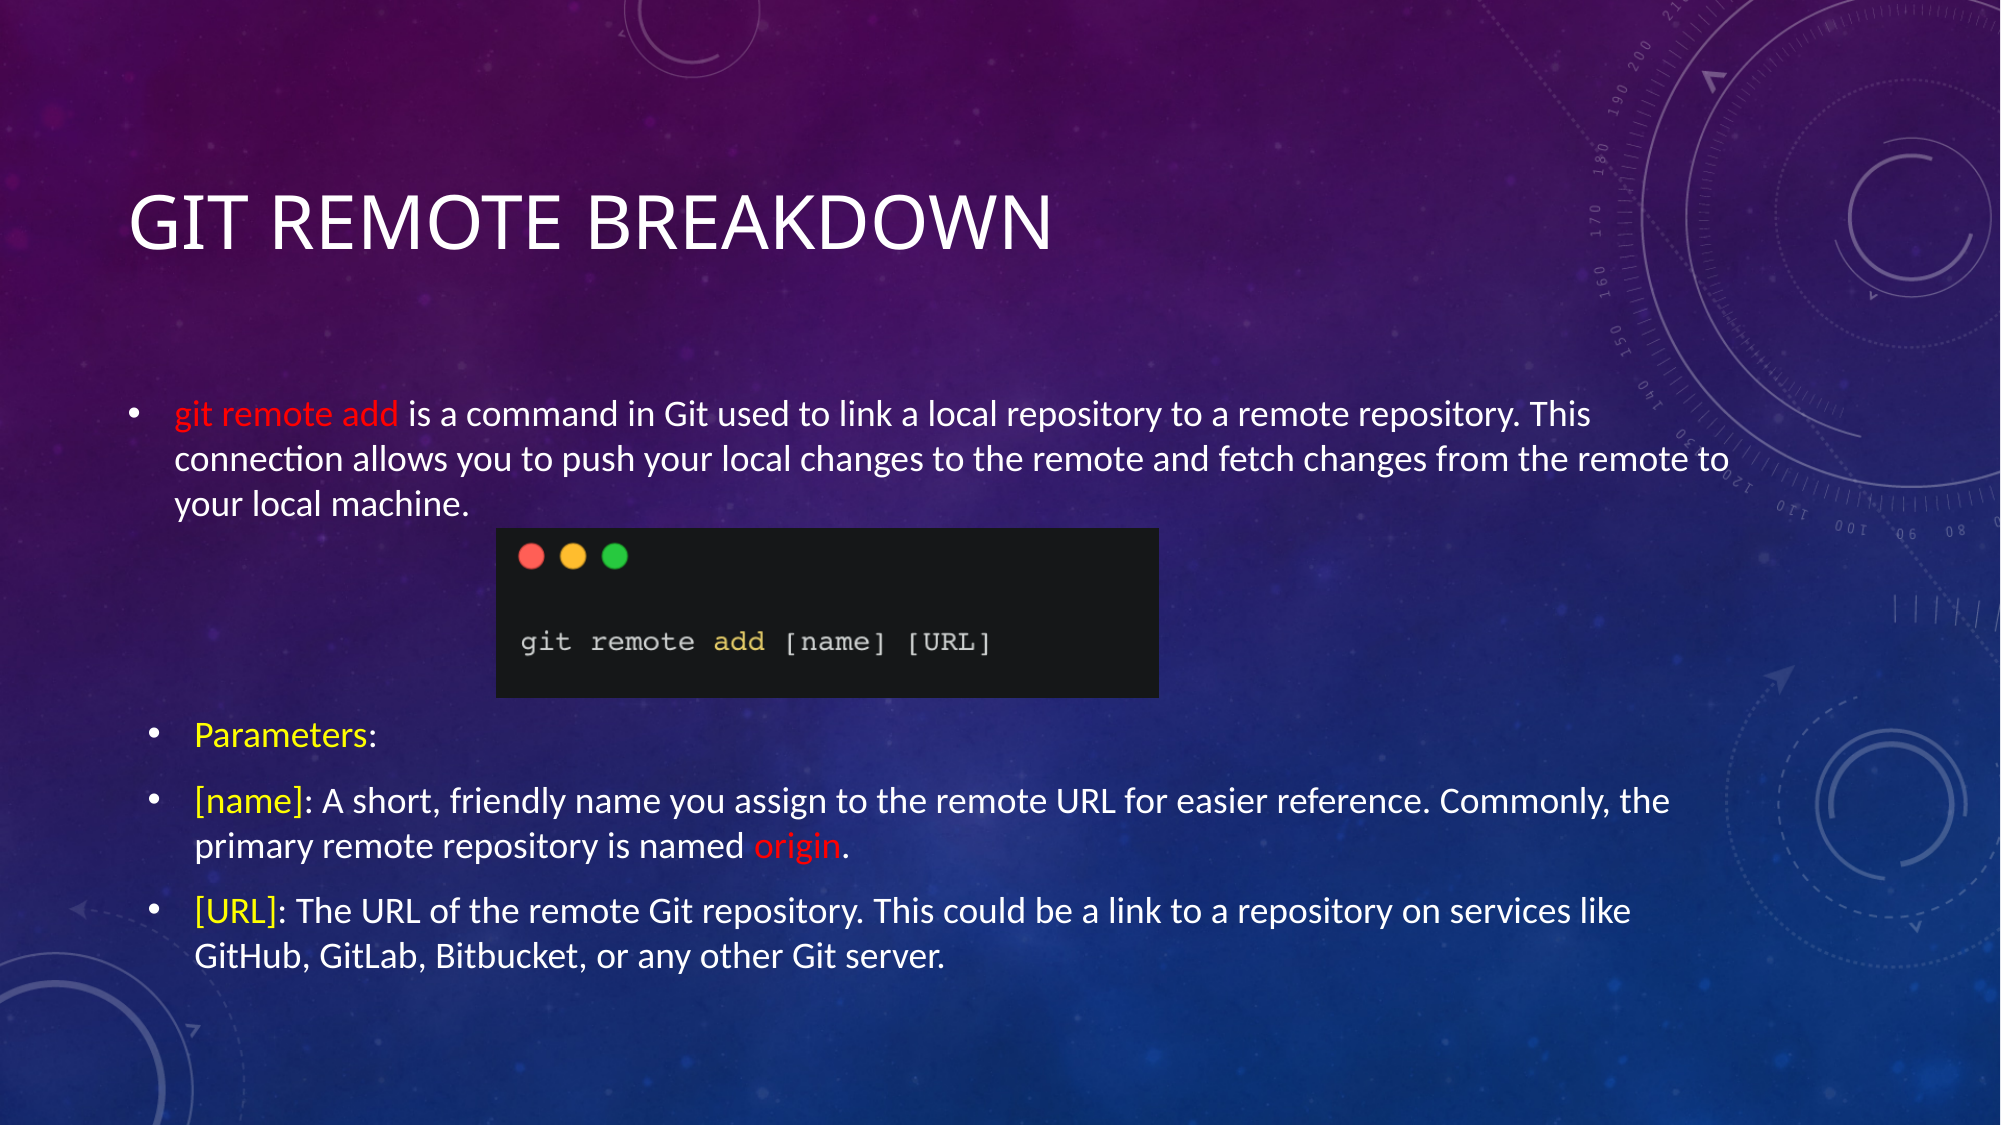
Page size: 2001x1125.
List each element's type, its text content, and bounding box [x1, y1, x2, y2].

picture [0, 0, 2001, 1125]
text_box Parameters: [name]: A short, friendly name you assign to the remote URL for easier reference. Commonly, the primary remote repository is named origin. [URL]: The URL of the remote Git repository. This could be a link to a repository on services like GitHub, GitLab, Bitbucket, or any other Git server. [132, 596, 1757, 1090]
list git remote add is a command in Git used to link a local repository to a remote repository. This connection allows you to push your local changes to the remote and fetch changes from the remote to your local machine. [112, 351, 1775, 563]
title Git remote breakdown [112, 99, 1775, 339]
